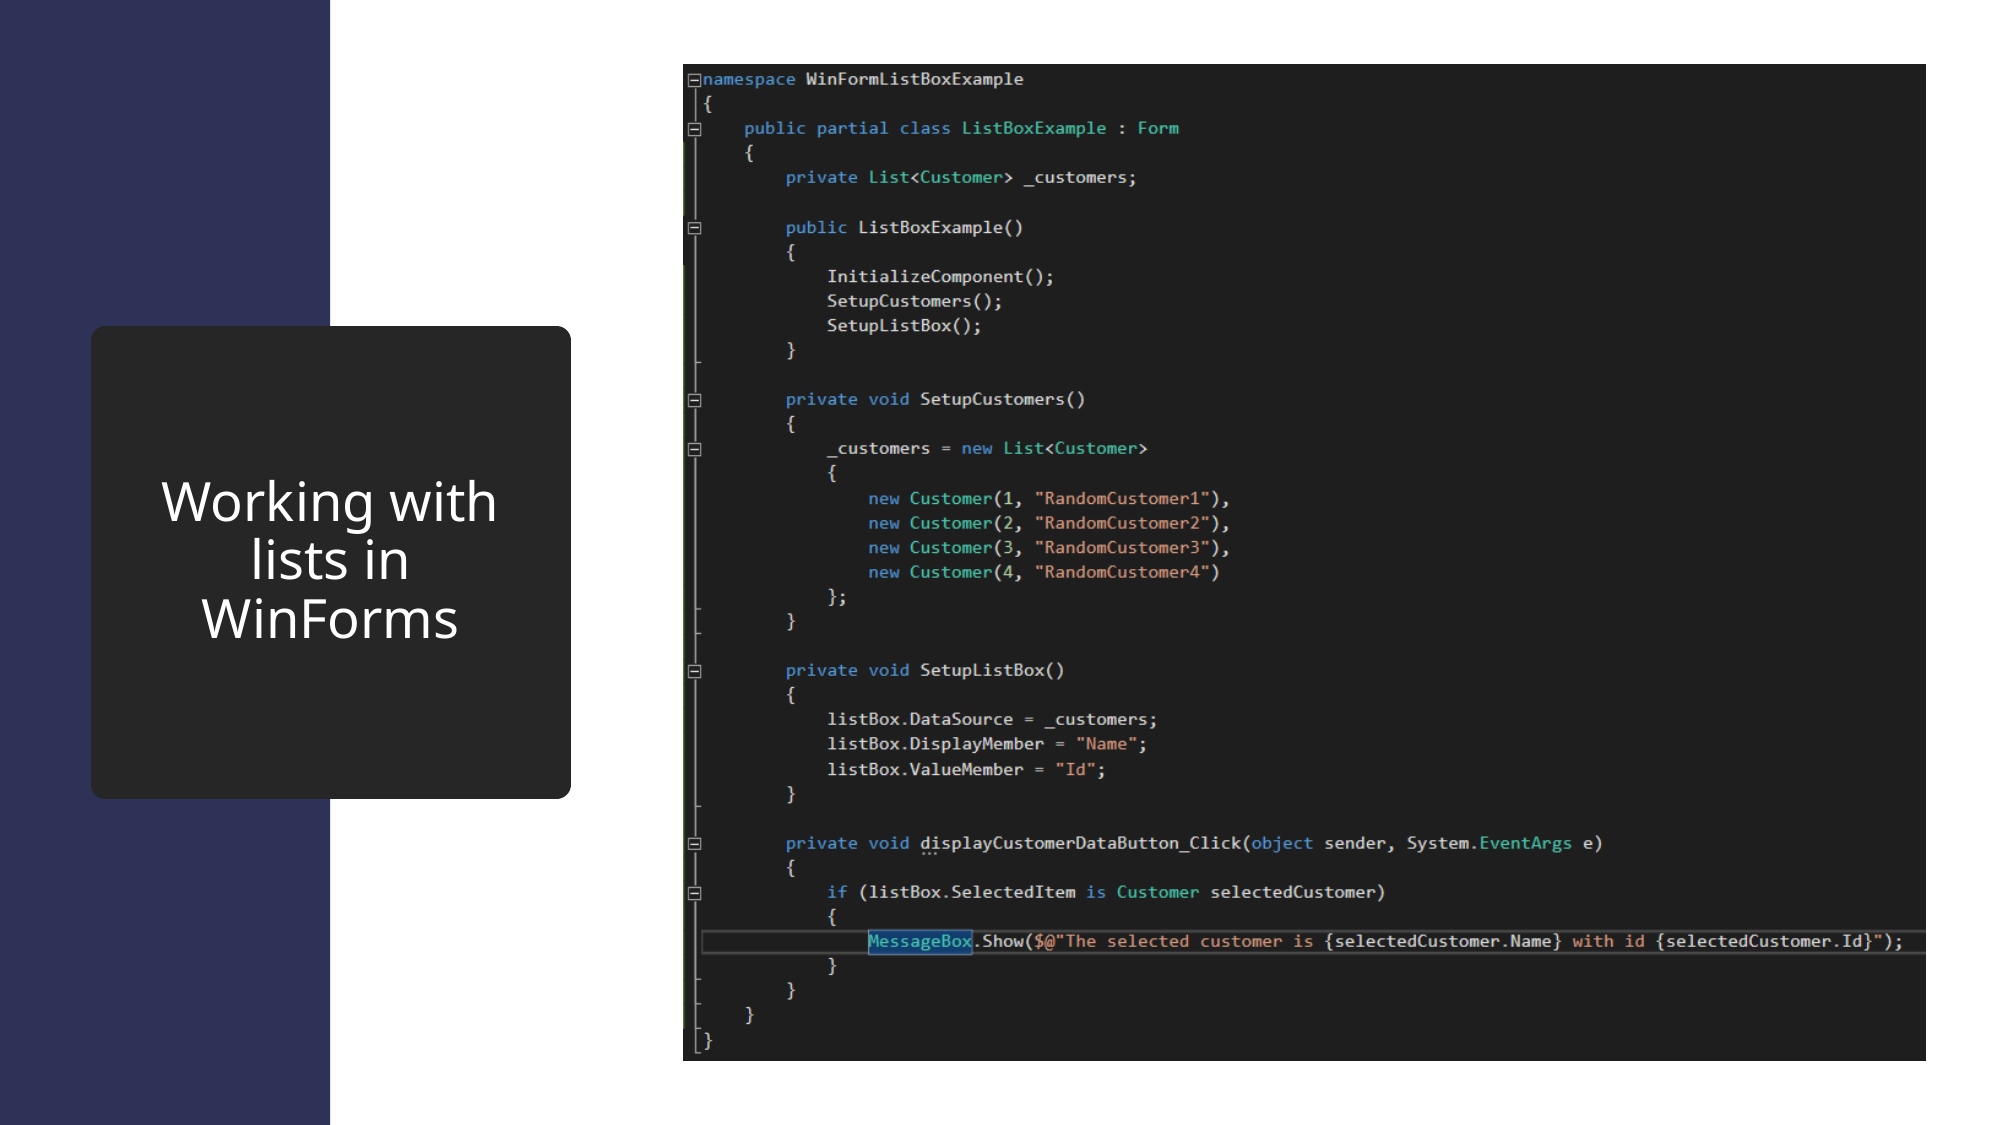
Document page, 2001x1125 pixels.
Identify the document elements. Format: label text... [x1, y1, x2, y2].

text_box [0, 0, 331, 1125]
text_box [331, 0, 2000, 1125]
title Working with lists in WinForms [105, 340, 557, 785]
picture [683, 64, 1926, 1061]
